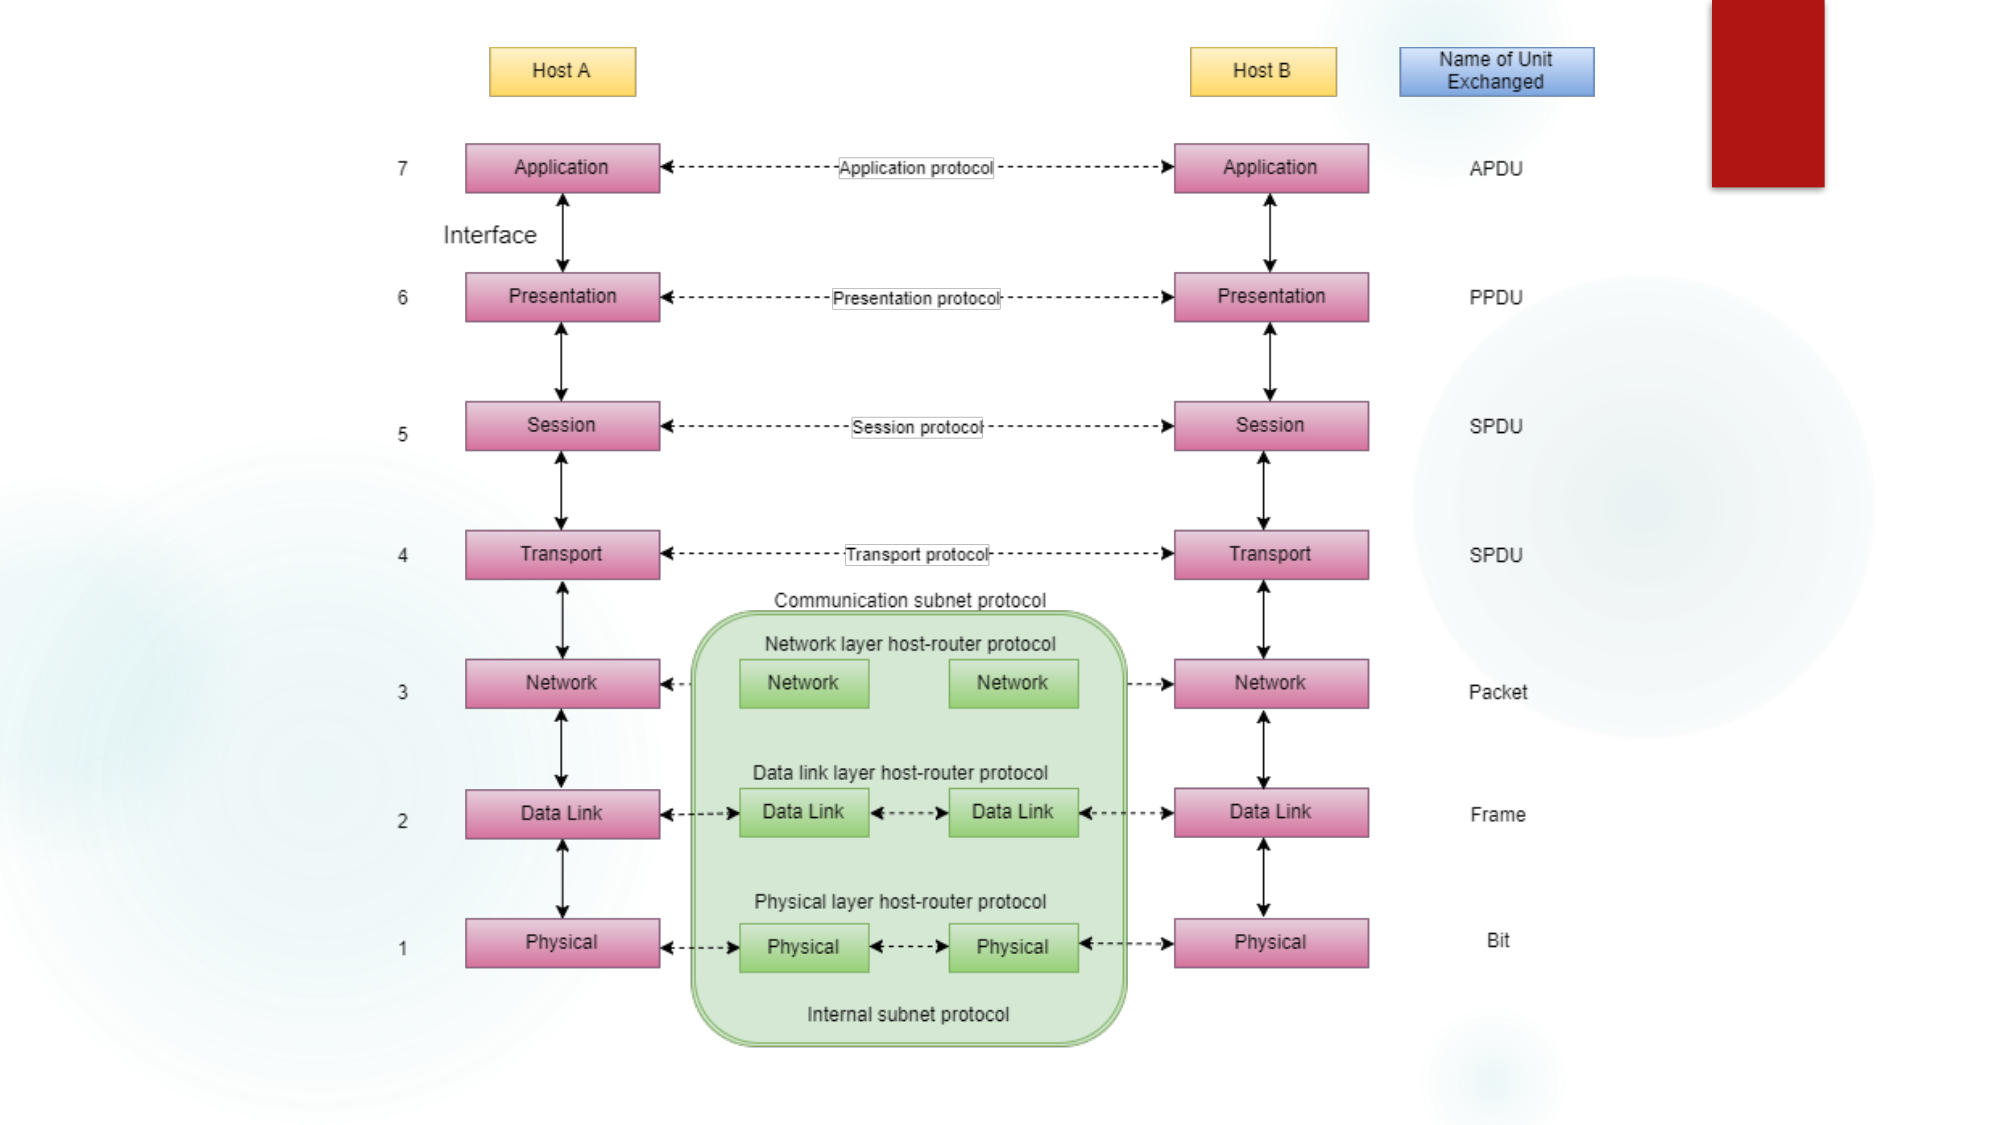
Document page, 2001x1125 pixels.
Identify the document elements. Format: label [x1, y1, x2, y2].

picture [0, 0, 1595, 1125]
